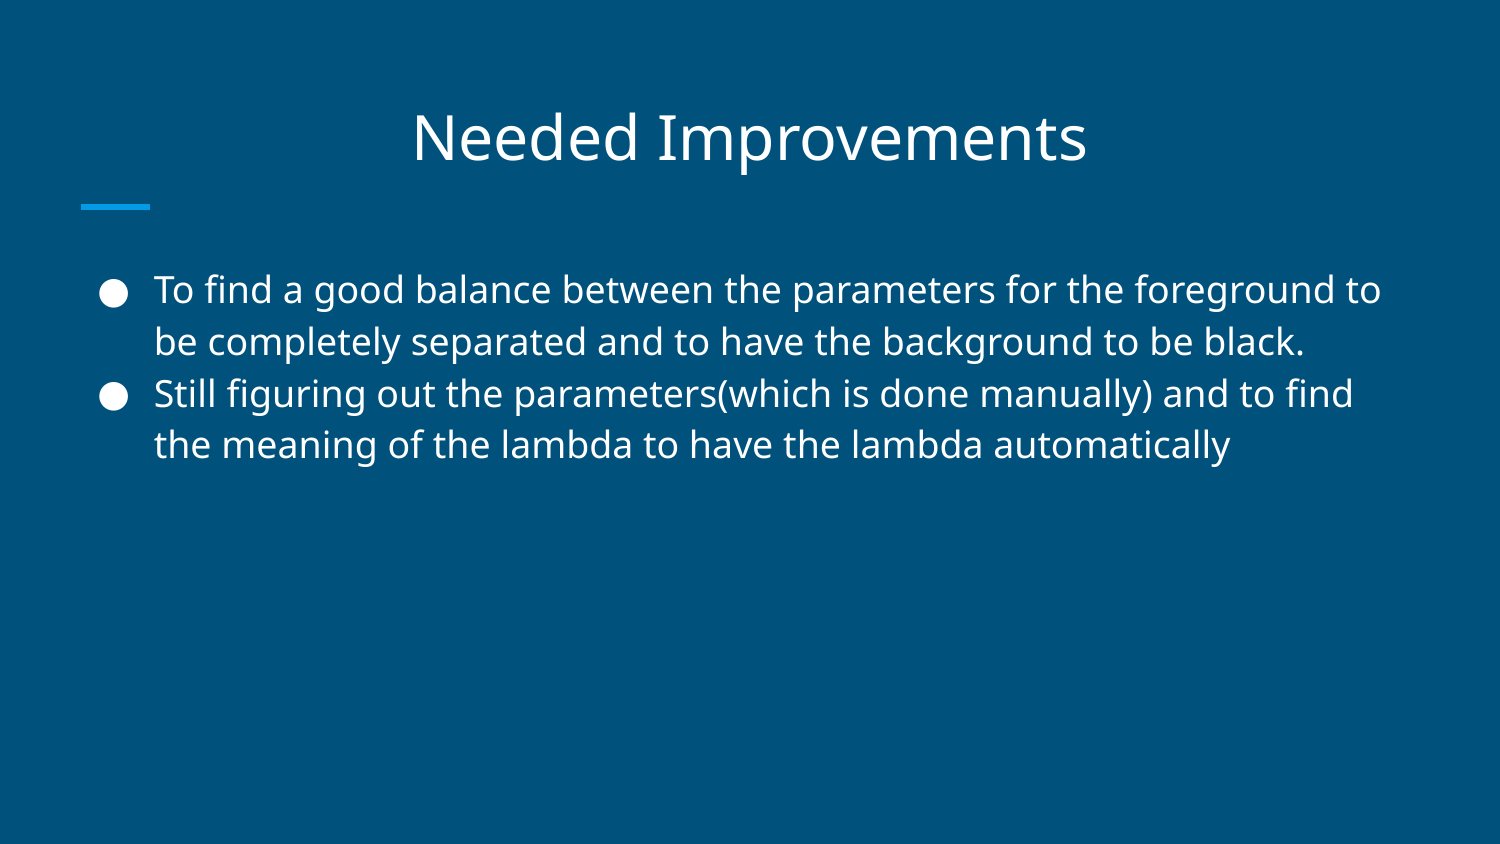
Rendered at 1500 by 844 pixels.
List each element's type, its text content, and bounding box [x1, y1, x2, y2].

list To find a good balance between the parameters for the foreground to be completely separated and to have the background to be black. Still figuring out the parameters(which is done manually) and to find the meaning of the lambda to have the lambda automatically [63, 244, 1437, 750]
title Needed Improvements [63, 75, 1437, 188]
